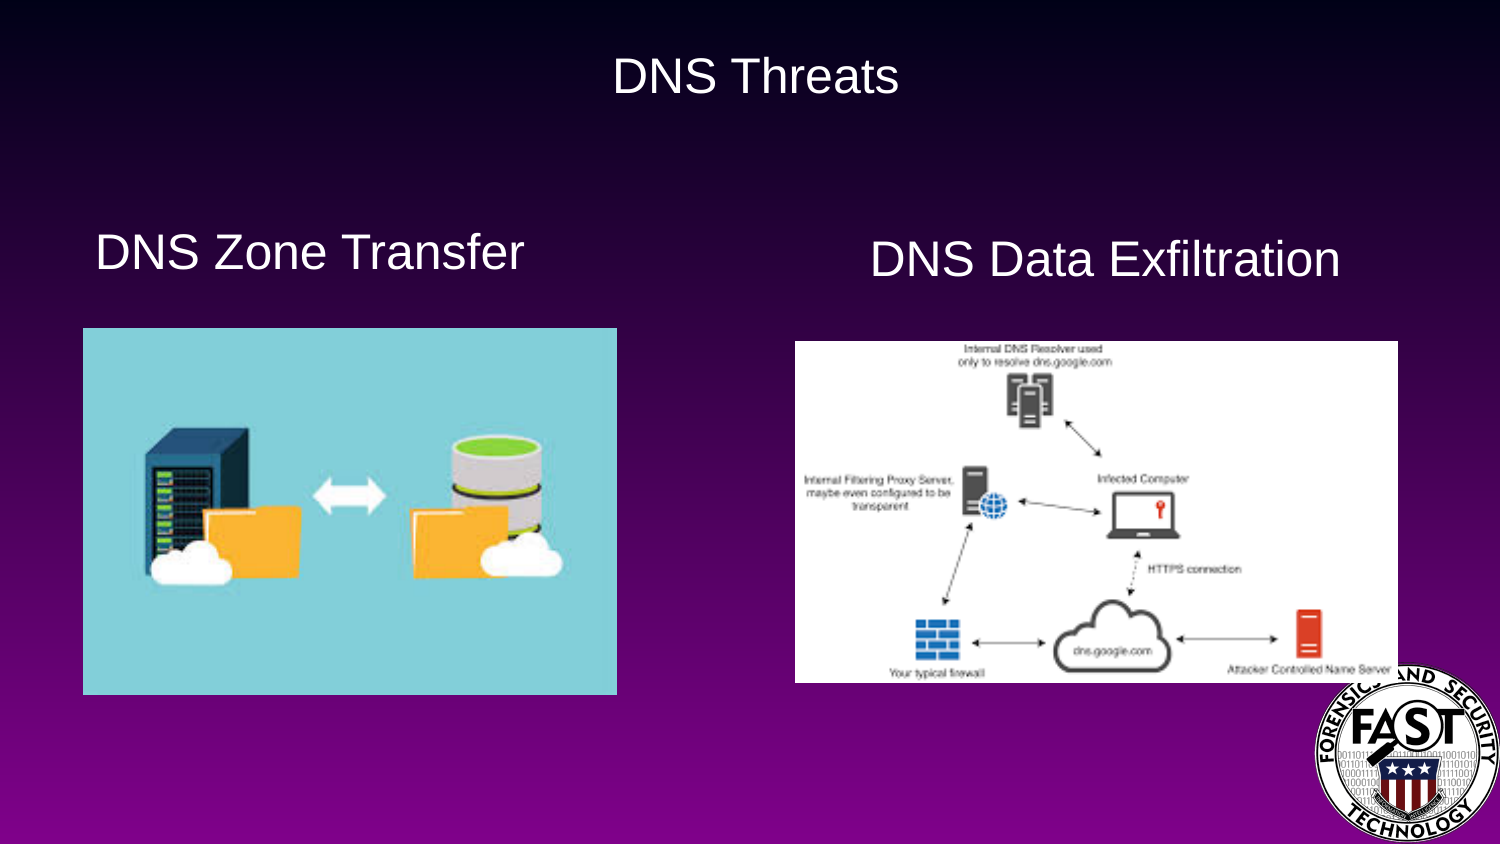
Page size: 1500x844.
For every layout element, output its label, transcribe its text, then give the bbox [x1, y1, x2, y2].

title DNS Threats [50, 28, 1476, 149]
picture [83, 328, 617, 695]
picture [795, 341, 1500, 844]
text_box DNS Data Exfiltration [854, 211, 1457, 280]
text_box DNS Zone Transfer [79, 204, 620, 331]
